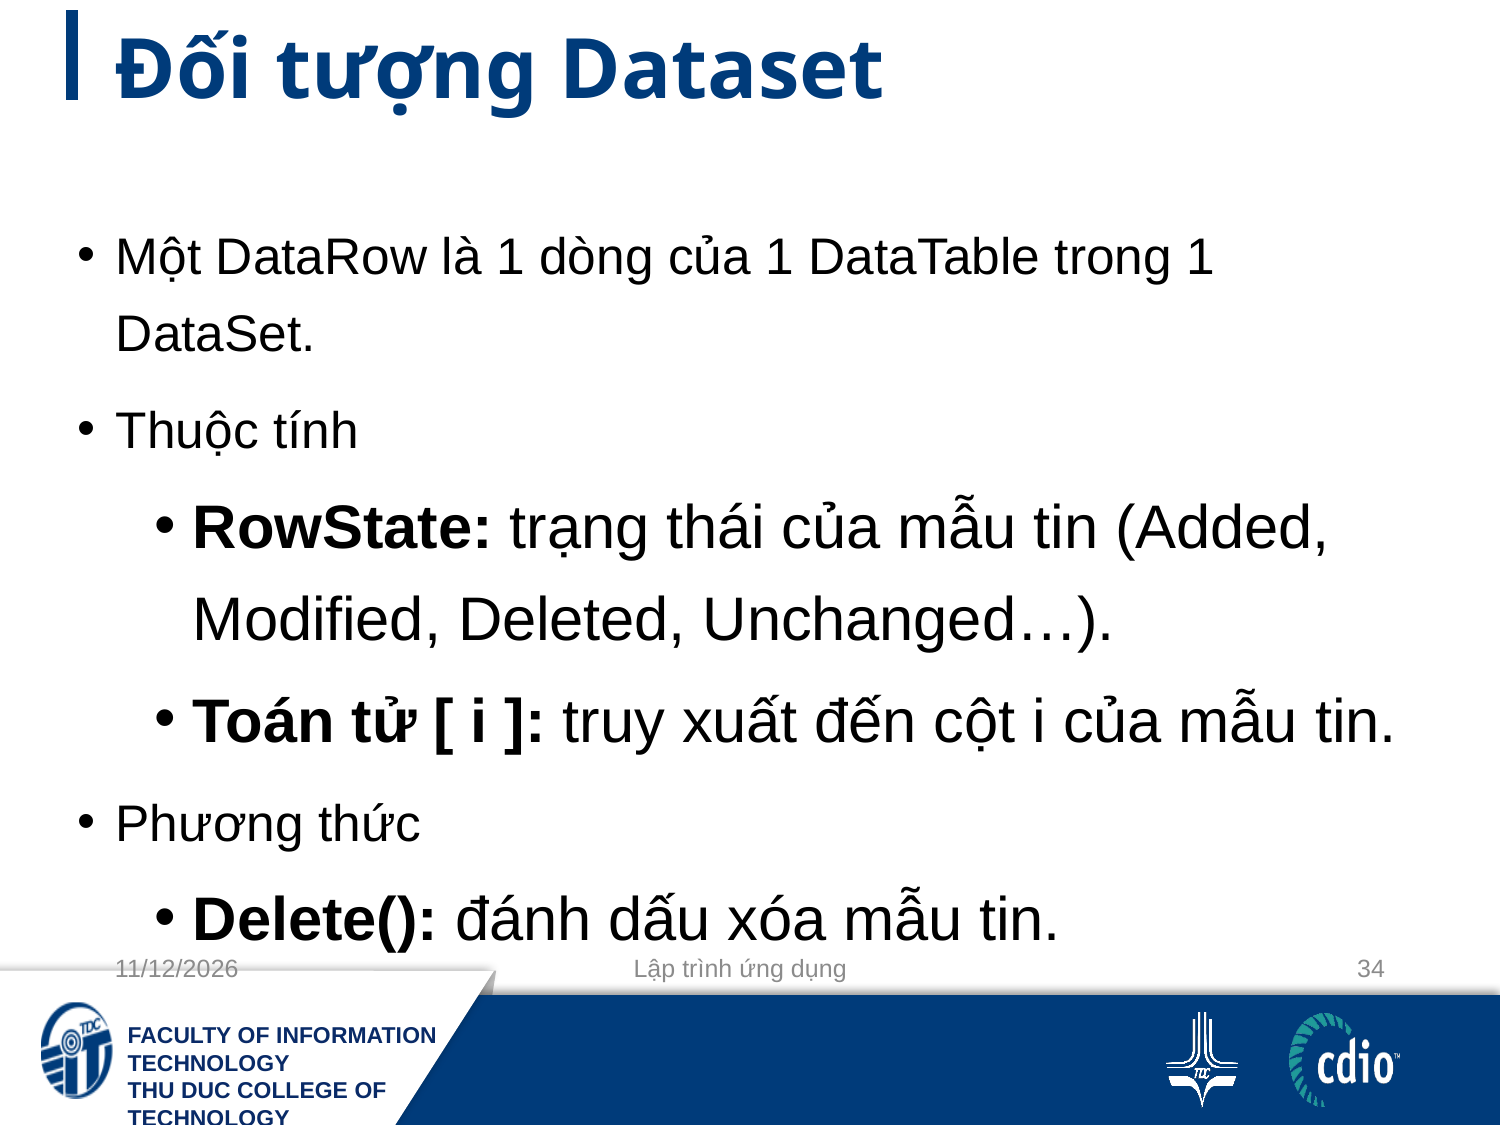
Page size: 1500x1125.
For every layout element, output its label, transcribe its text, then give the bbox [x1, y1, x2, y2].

picture [1289, 1025, 1400, 1107]
picture [202, 1090, 209, 1096]
list Một DataRow là 1 dòng của 1 DataTable trong 1 DataSet. Thuộc tính RowState: trạng thái của mẫu tin (Added, Modified, Deleted, Unchanged…). Toán tử [ i ]: truy xuất đến cột i của mẫu tin. Phương thức Delete(): đánh dấu xóa mẫu tin. [62, 200, 1425, 1025]
picture [257, 1090, 266, 1096]
picture [163, 1090, 170, 1096]
picture [318, 1090, 327, 1096]
title Đối tượng Dataset [99, 5, 1394, 138]
picture [41, 1001, 340, 1099]
picture [1166, 1025, 1238, 1109]
